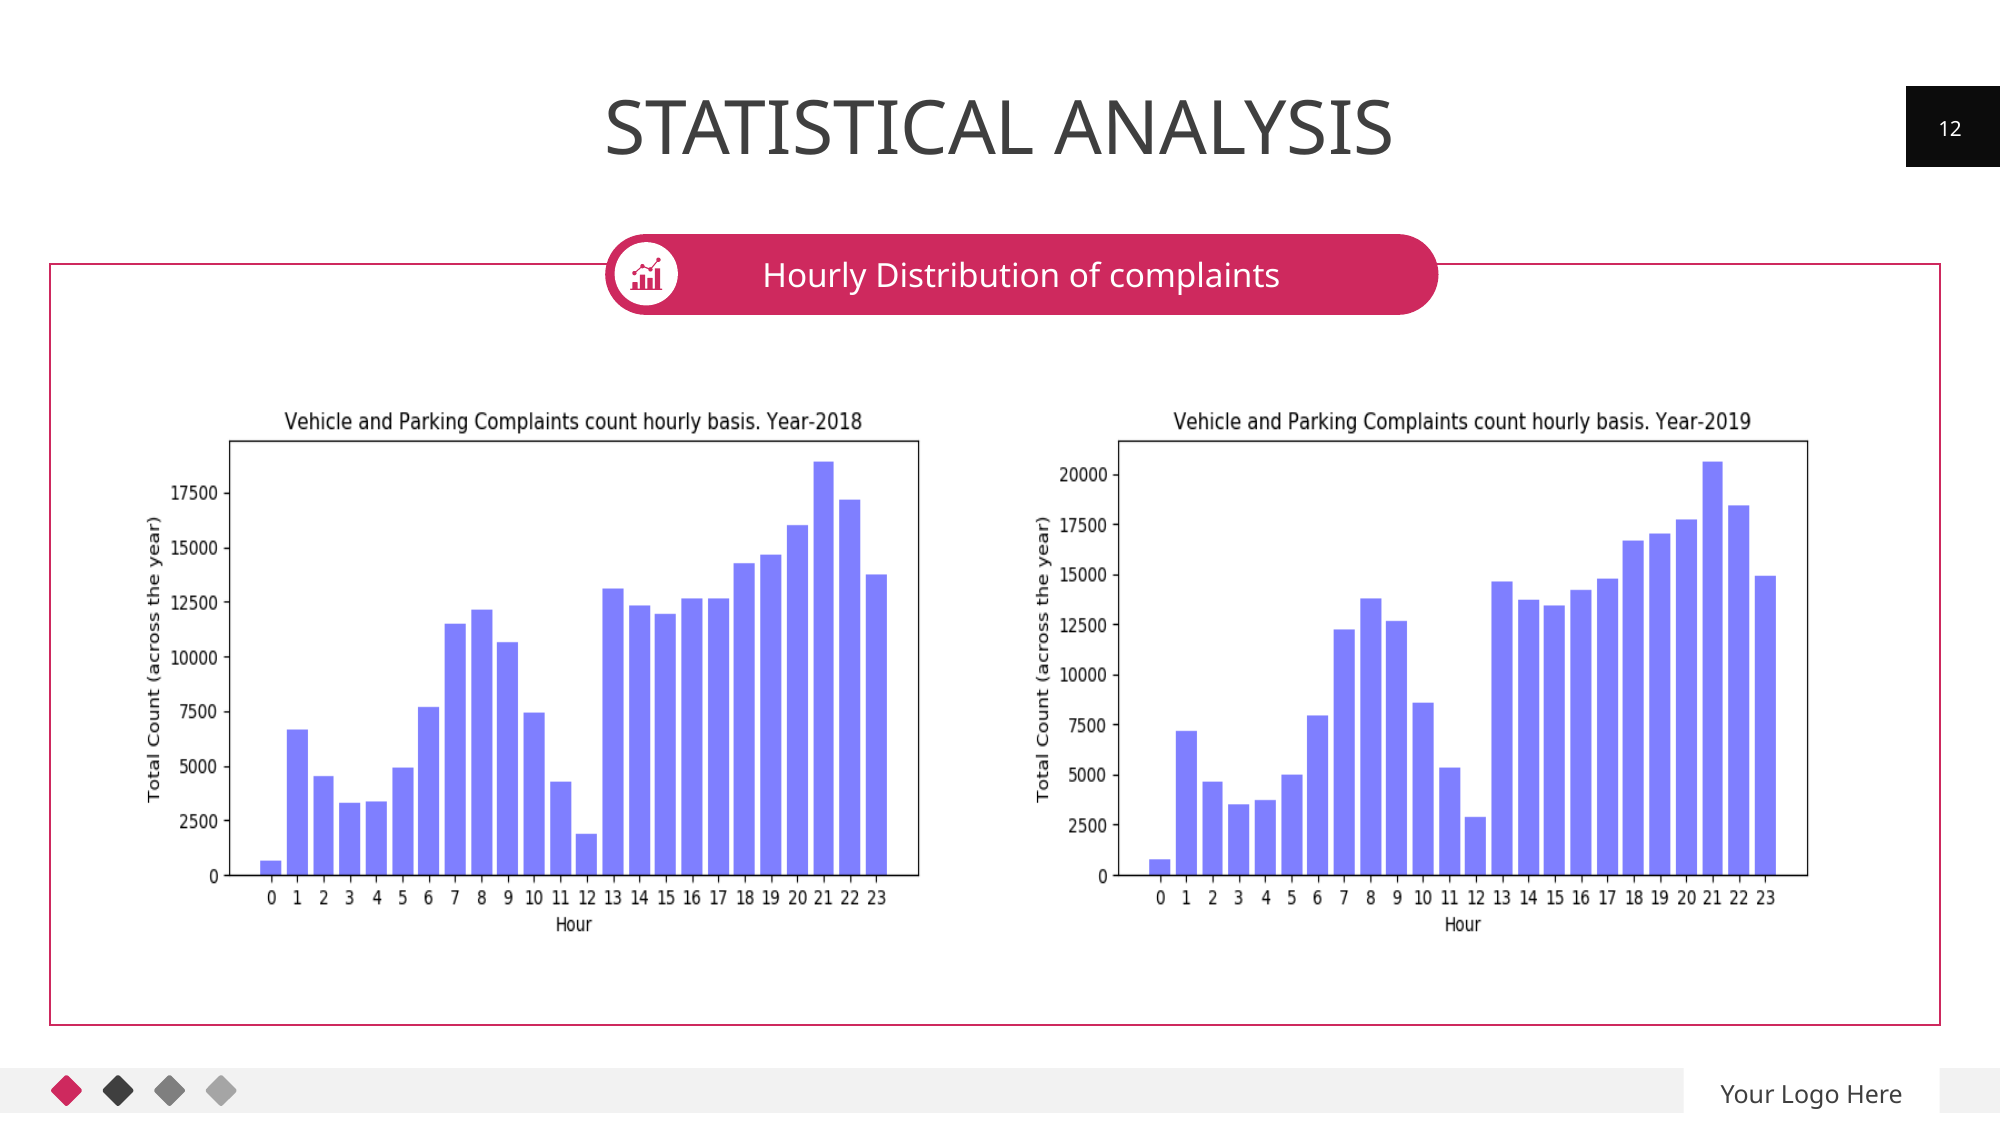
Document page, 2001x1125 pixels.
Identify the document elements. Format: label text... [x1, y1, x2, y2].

text_box Hourly Distribution of complaints [605, 278, 1439, 315]
picture [117, 373, 1897, 937]
text_box [49, 264, 1940, 1026]
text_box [629, 257, 663, 291]
title STATISTICAL ANALYSIS [137, 89, 1863, 278]
slide_number 12 [1915, 99, 1985, 160]
footer Your Logo Here [1683, 760, 1940, 1125]
text_box [614, 278, 678, 306]
